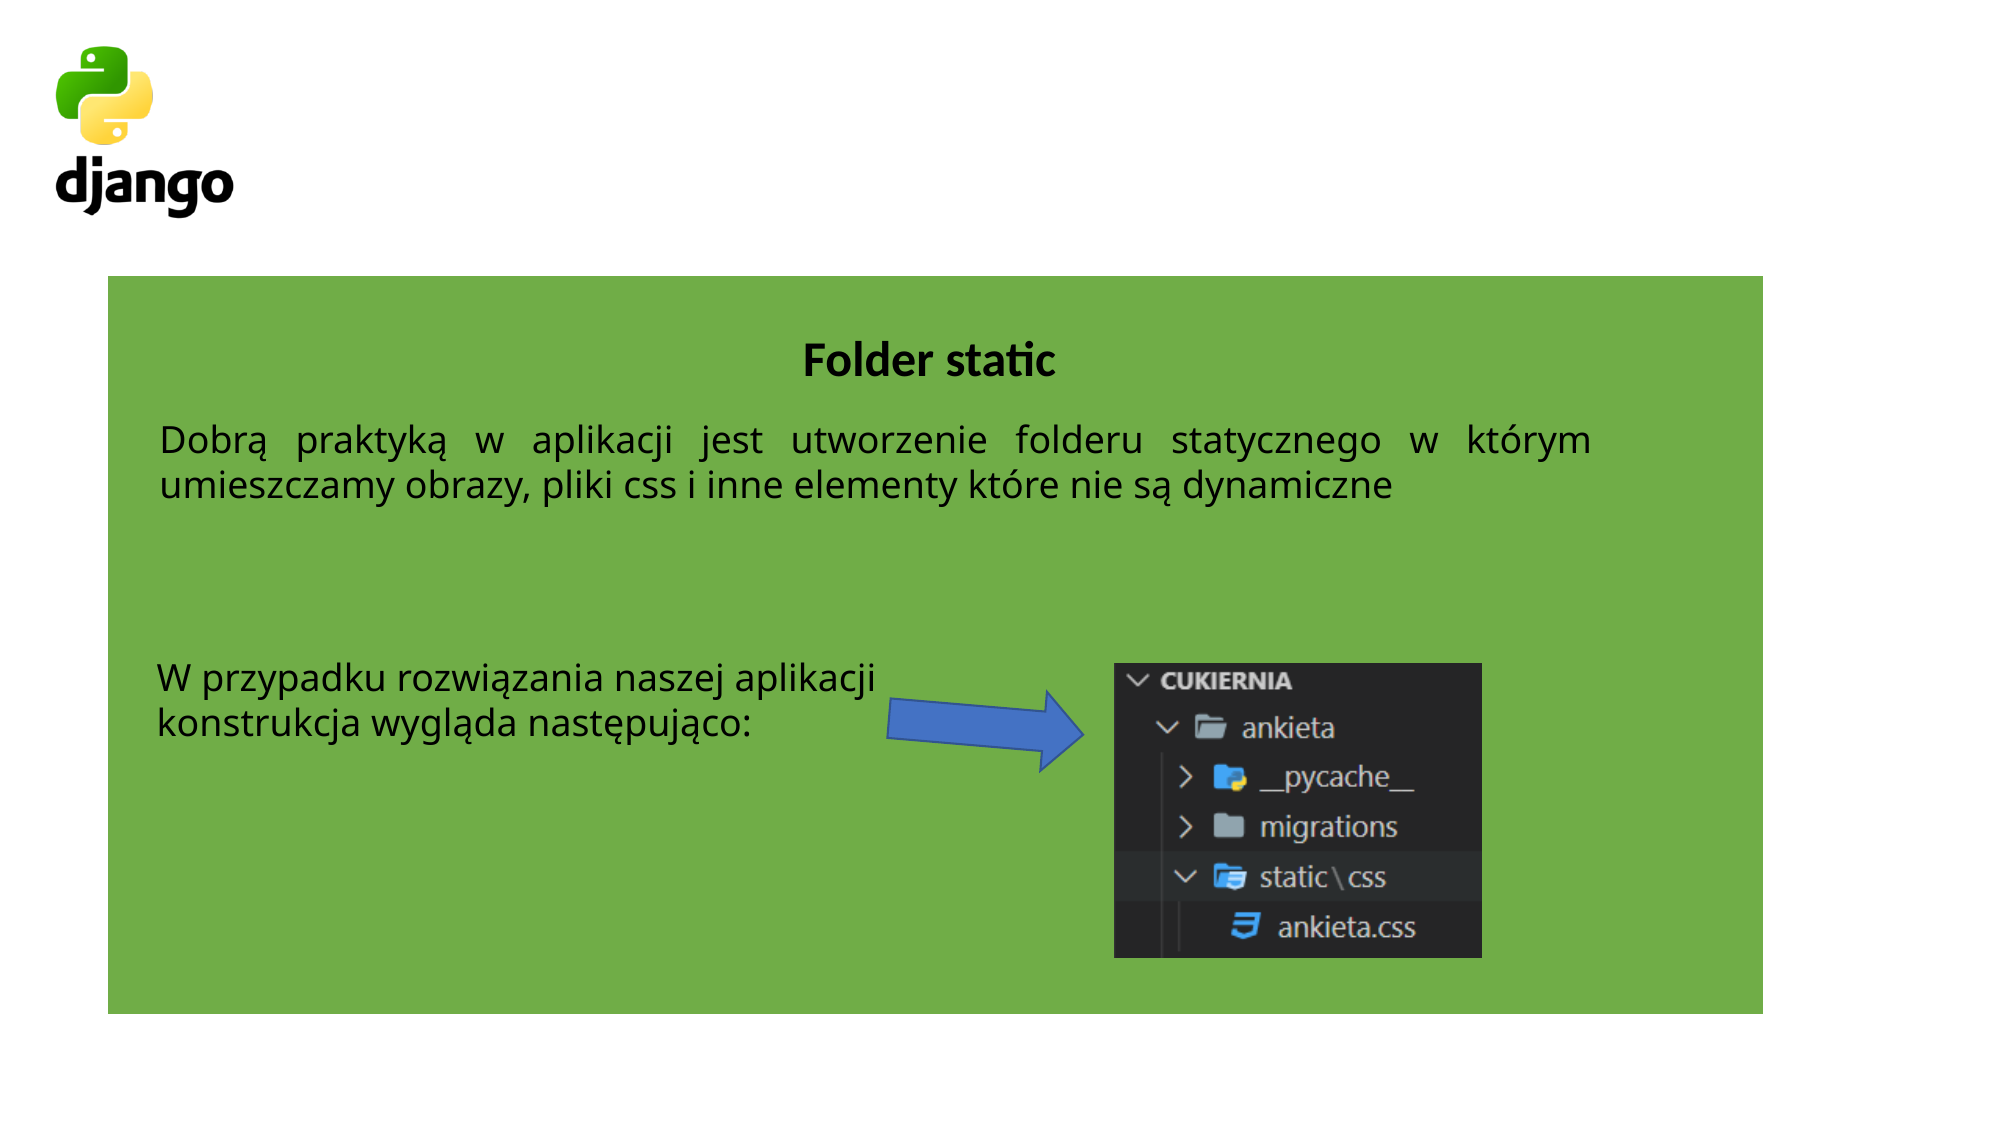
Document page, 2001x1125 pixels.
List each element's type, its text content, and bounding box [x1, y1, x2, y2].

text_box W przypadku rozwiązania naszej aplikacji konstrukcja wygląda następująco: [141, 646, 909, 797]
text_box Dobrą praktyką w aplikacji jest utworzenie folderu statycznego w którym umieszczamy obrazy, pliki css i inne elementy które nie są dynamiczne [144, 408, 1609, 559]
picture [48, 40, 241, 234]
picture [1114, 663, 1482, 958]
text_box [886, 689, 1085, 774]
text_box Folder static [105, 273, 1766, 1017]
